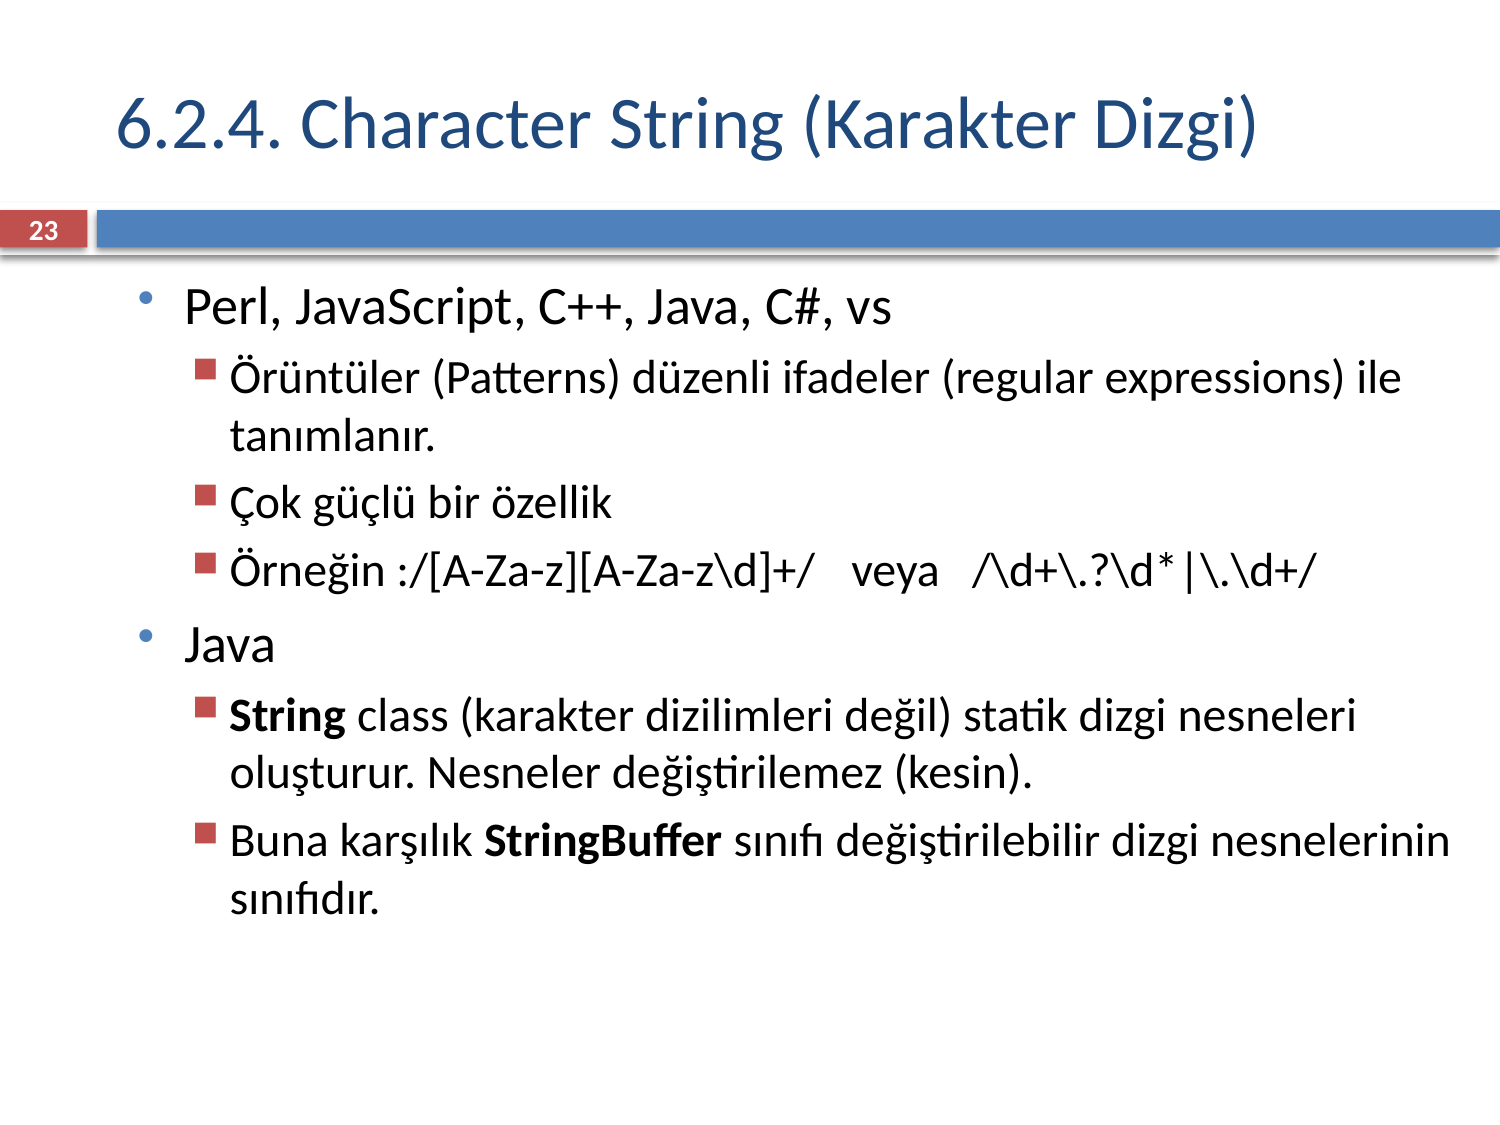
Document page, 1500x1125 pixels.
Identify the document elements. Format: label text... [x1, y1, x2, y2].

slide_number 23 [0, 208, 88, 249]
list Perl, JavaScript, C++, Java, C#, vs Örüntüler (Patterns) düzenli ifadeler (regular expressions) ile tanımlanır. Çok güçlü bir özellik Örneğin :/[A-Za-z][A-Za-z\d]+/ veya /\d+\.?\d*|\.\d+/ Java String class (karakter dizilimleri değil) statik dizgi nesneleri oluşturur. Nesneler değiştirilemez (kesin). Buna karşılık StringBuffer sınıfı değiştirilebilir dizgi nesnelerinin sınıfıdır. [64, 262, 1483, 1000]
title 6.2.4. Character String (Karakter Dizgi) [100, 37, 1438, 200]
